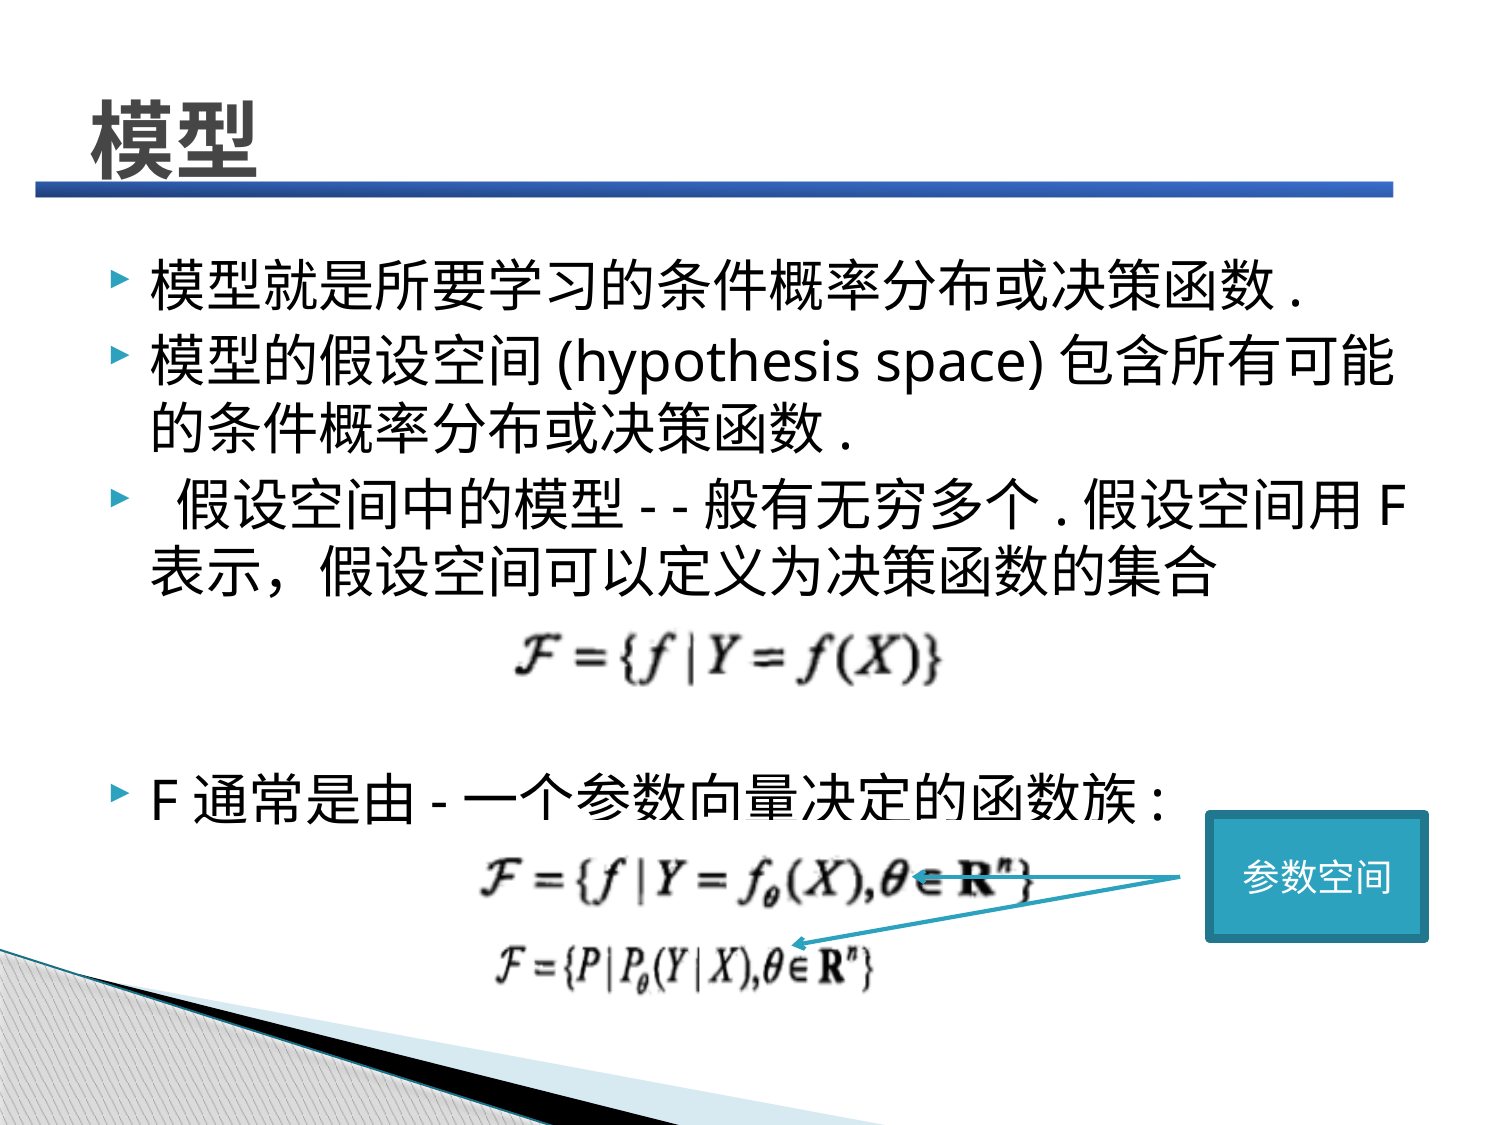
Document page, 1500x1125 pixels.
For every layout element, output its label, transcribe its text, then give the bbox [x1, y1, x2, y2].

picture [442, 820, 791, 921]
picture [467, 930, 913, 1019]
picture [31, 158, 75, 212]
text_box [791, 814, 1426, 946]
list 模型就是所要学习的条件概率分布或决策函数. 模型的假设空间(hypothesis space)包含所有可能的条件概率分布或决策函数. 假设空间中的模型- -般有无穷多个.假设空间用F表示，假设空间可以定义为决策函数的集合 F通常是由-一个参数向量决定的函数族: [75, 242, 1425, 985]
title 模型 [75, 45, 1425, 233]
picture [465, 613, 987, 709]
